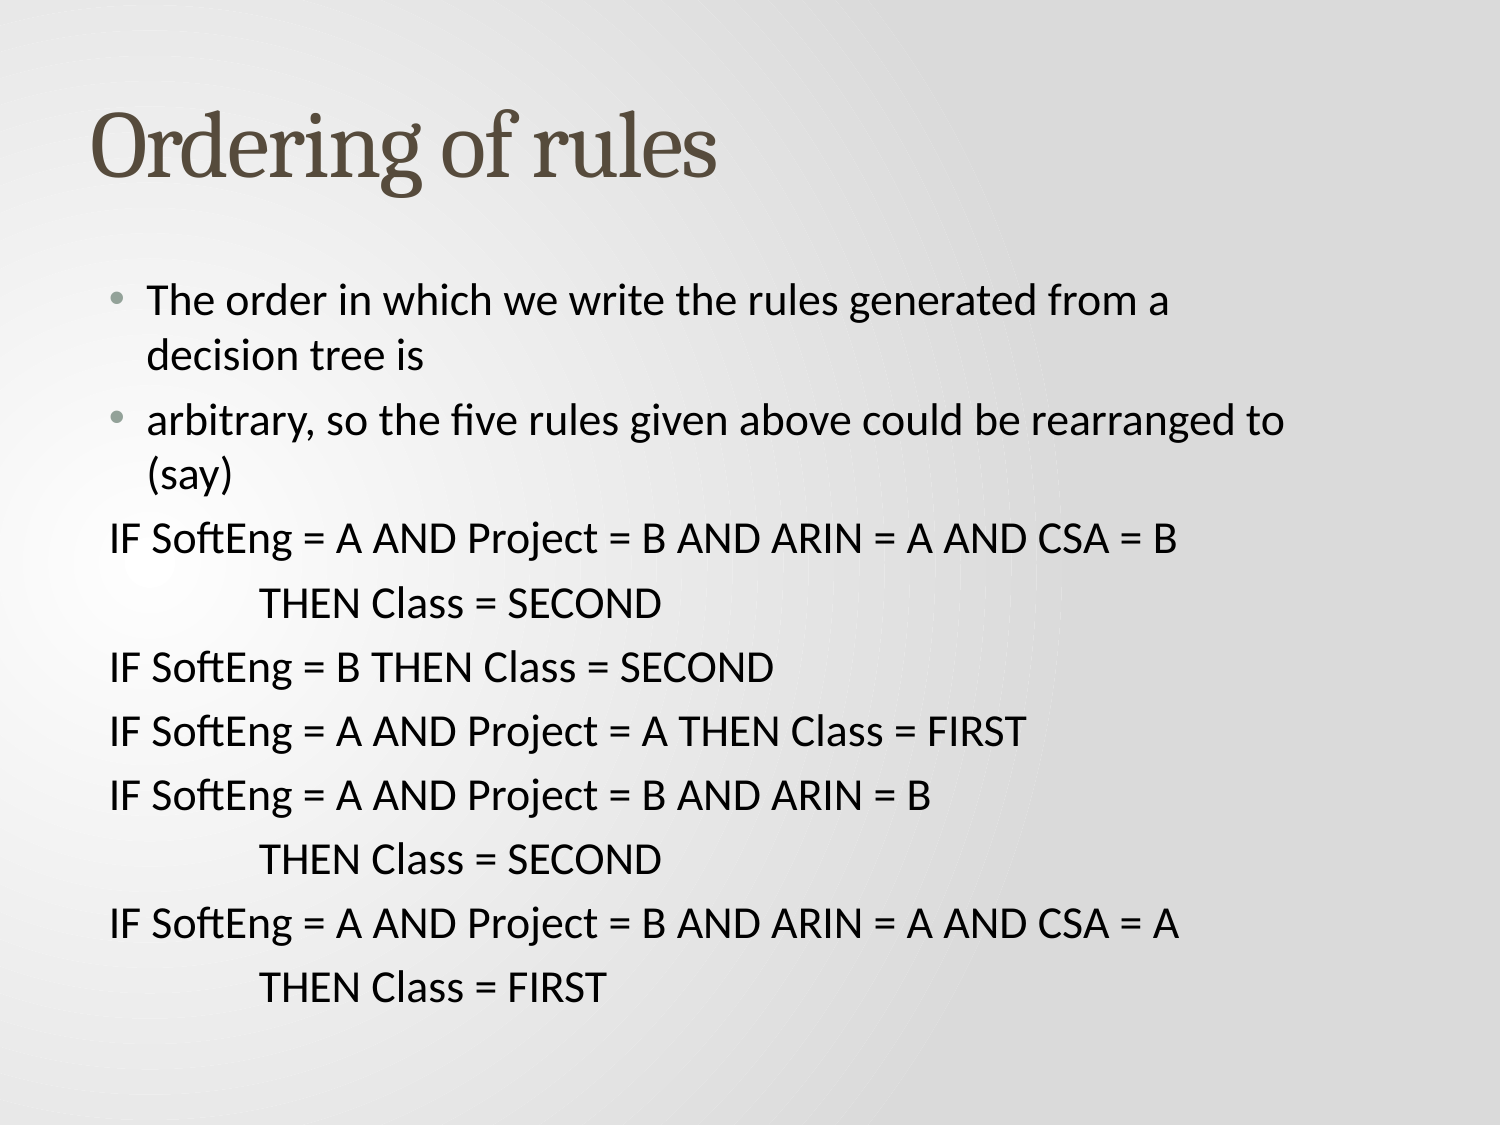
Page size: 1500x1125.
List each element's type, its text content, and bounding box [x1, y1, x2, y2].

title Ordering of rules [75, 45, 1325, 233]
list The order in which we write the rules generated from a decision tree is arbitrary, so the five rules given above could be rearranged to (say) IF SoftEng = A AND Project = B AND ARIN = A AND CSA = B THEN Class = SECOND IF SoftEng = B THEN Class = SECOND IF SoftEng = A AND Project = A THEN Class = FIRST IF SoftEng = A AND Project = B AND ARIN = B THEN Class = SECOND IF SoftEng = A AND Project = B AND ARIN = A AND CSA = A THEN Class = FIRST [75, 262, 1325, 1050]
